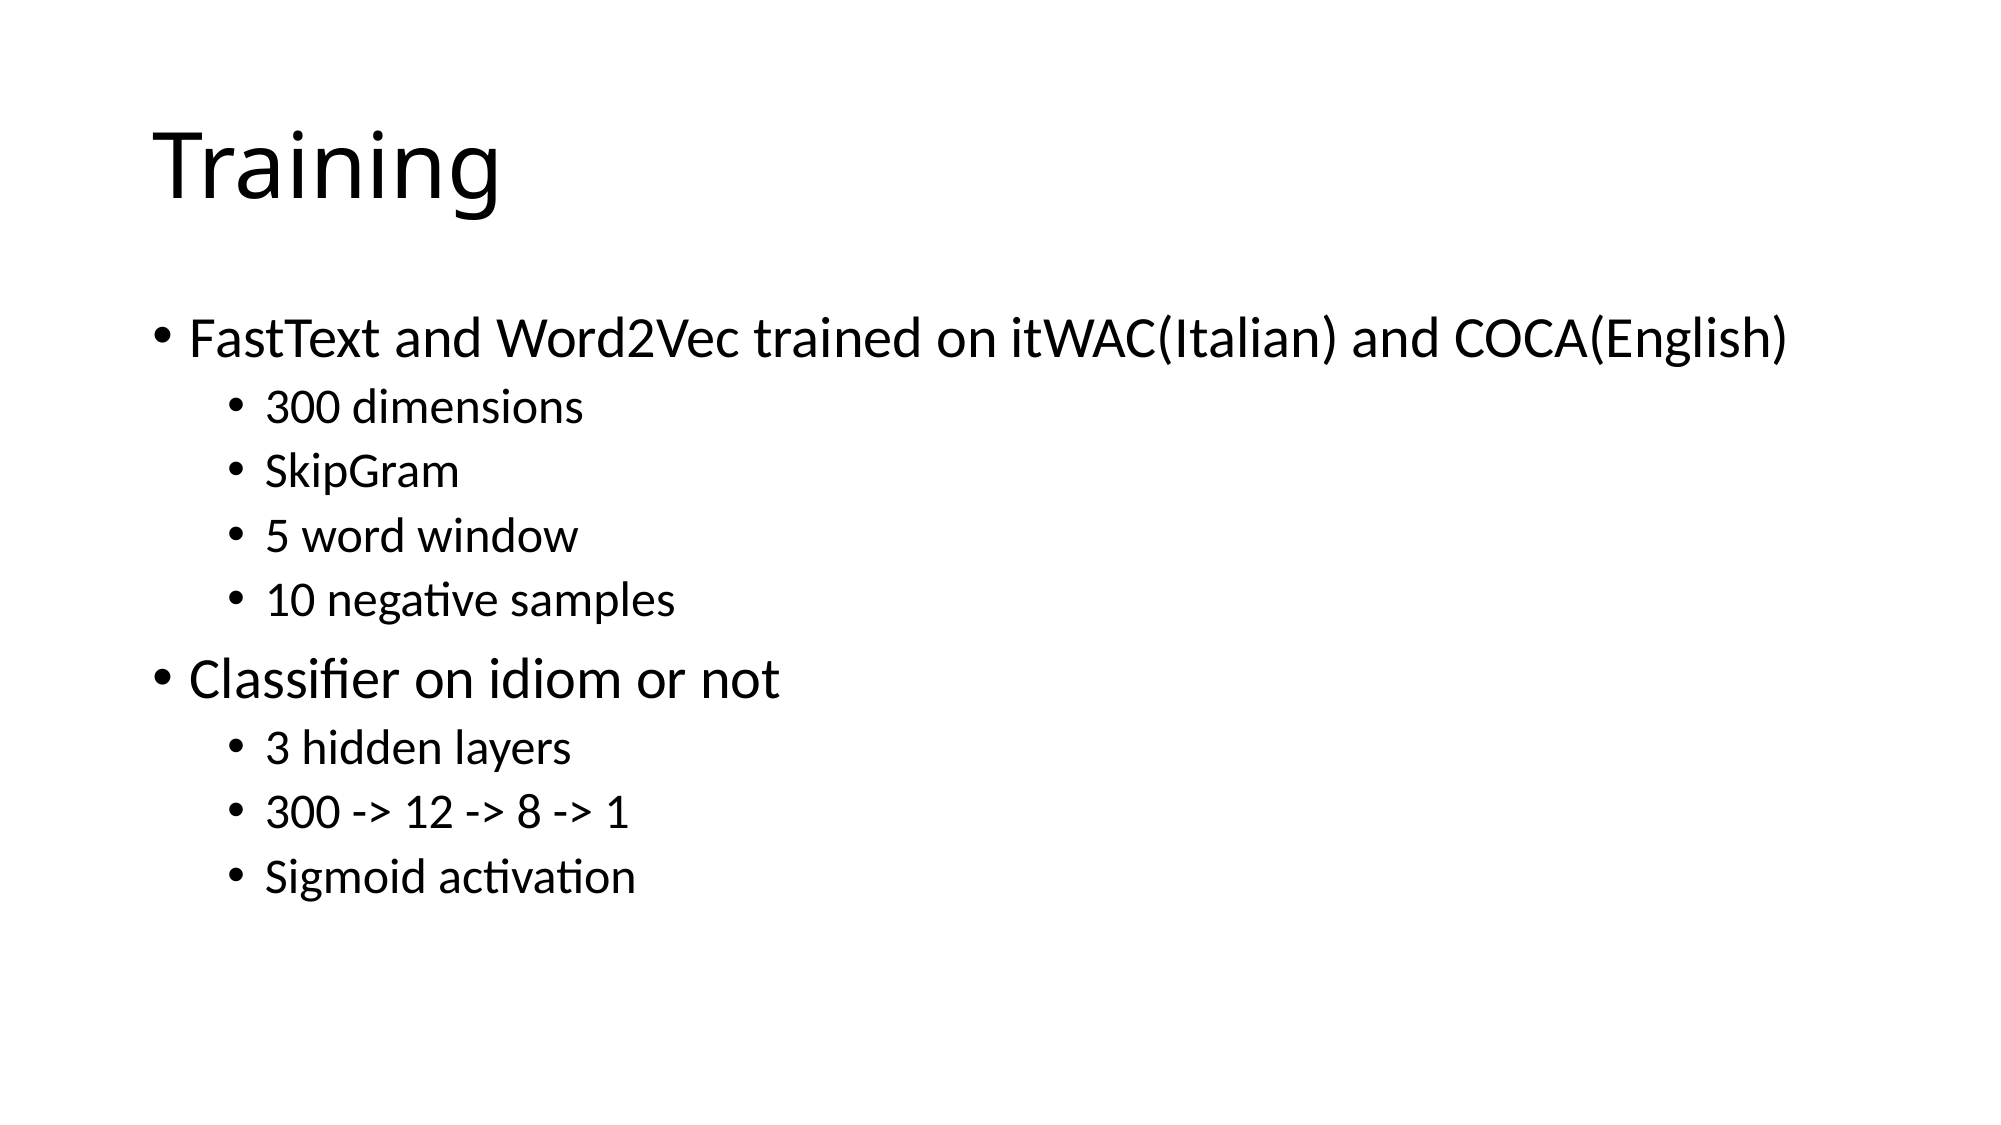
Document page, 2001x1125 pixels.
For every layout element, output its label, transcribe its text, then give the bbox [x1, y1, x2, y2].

title Training [137, 59, 1863, 278]
list FastText and Word2Vec trained on itWAC(Italian) and COCA(English) 300 dimensions SkipGram 5 word window 10 negative samples Classifier on idiom or not 3 hidden layers 300 -> 12 -> 8 -> 1 Sigmoid activation [137, 299, 1863, 1014]
